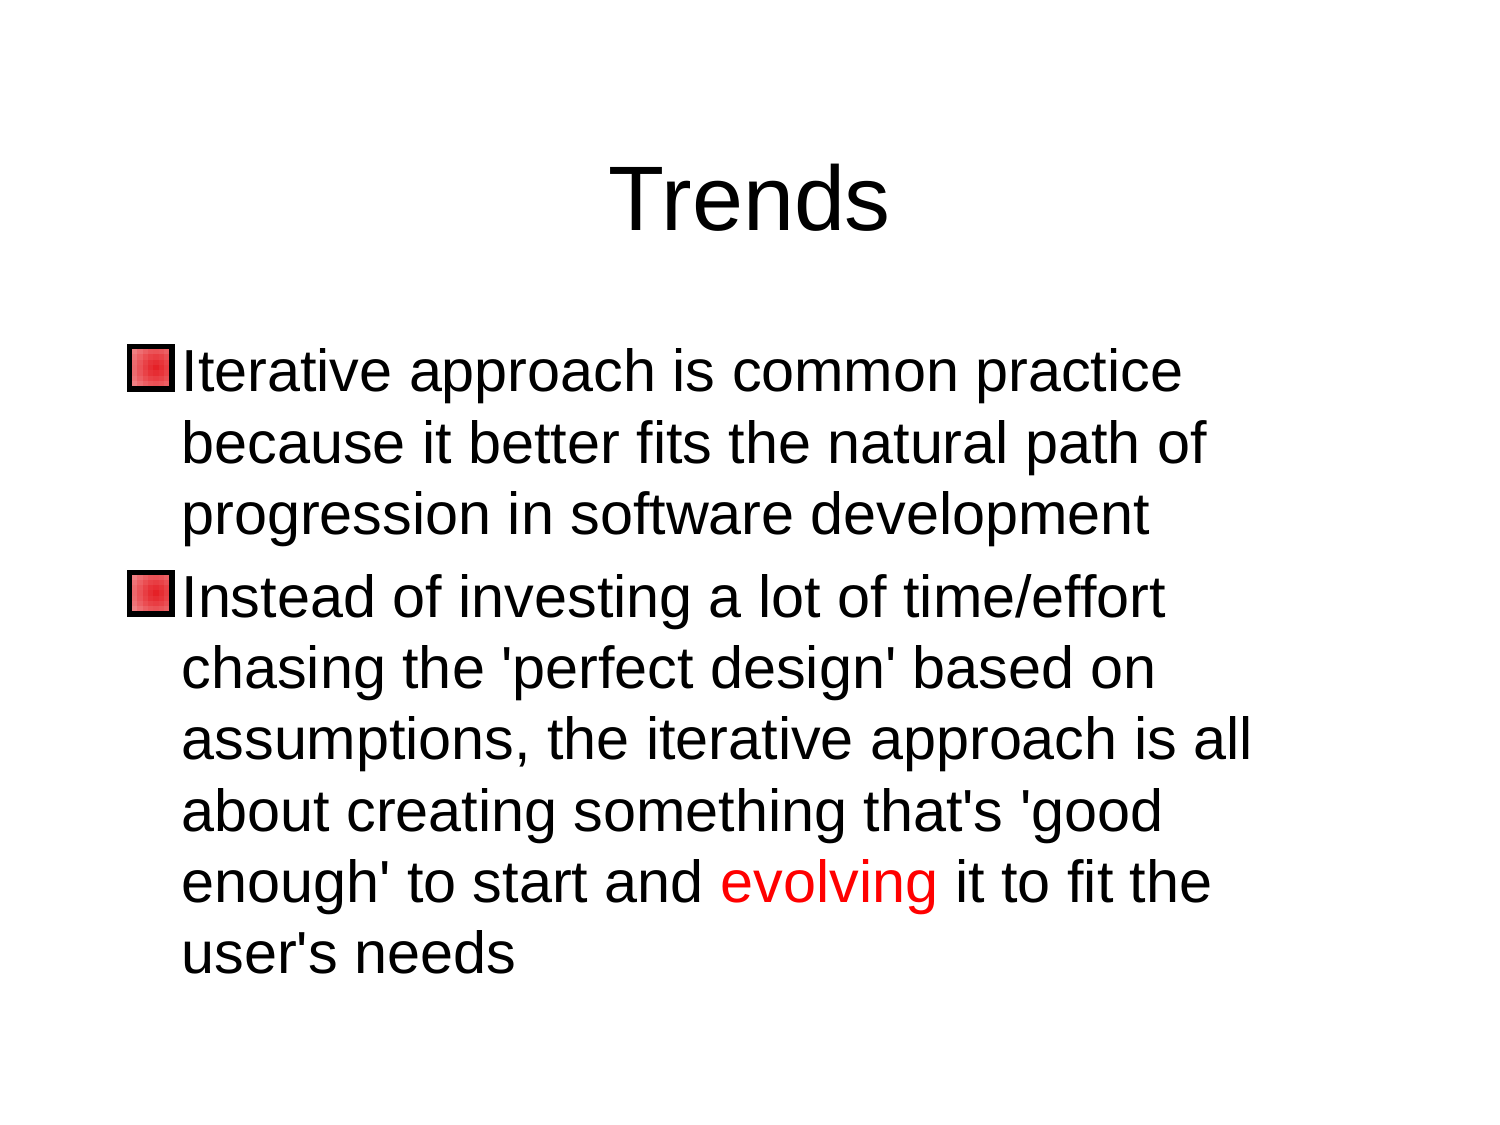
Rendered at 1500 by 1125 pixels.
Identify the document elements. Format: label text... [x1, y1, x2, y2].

picture [127, 344, 175, 392]
list Iterative approach is common practice because it better fits the natural path of progression in software development Instead of investing a lot of time/effort chasing the 'perfect design' based on assumptions, the iterative approach is all about creating something that's 'good enough' to start and evolving it to fit the user's needs [112, 324, 1388, 1000]
title Trends [112, 99, 1388, 288]
picture [127, 570, 175, 617]
